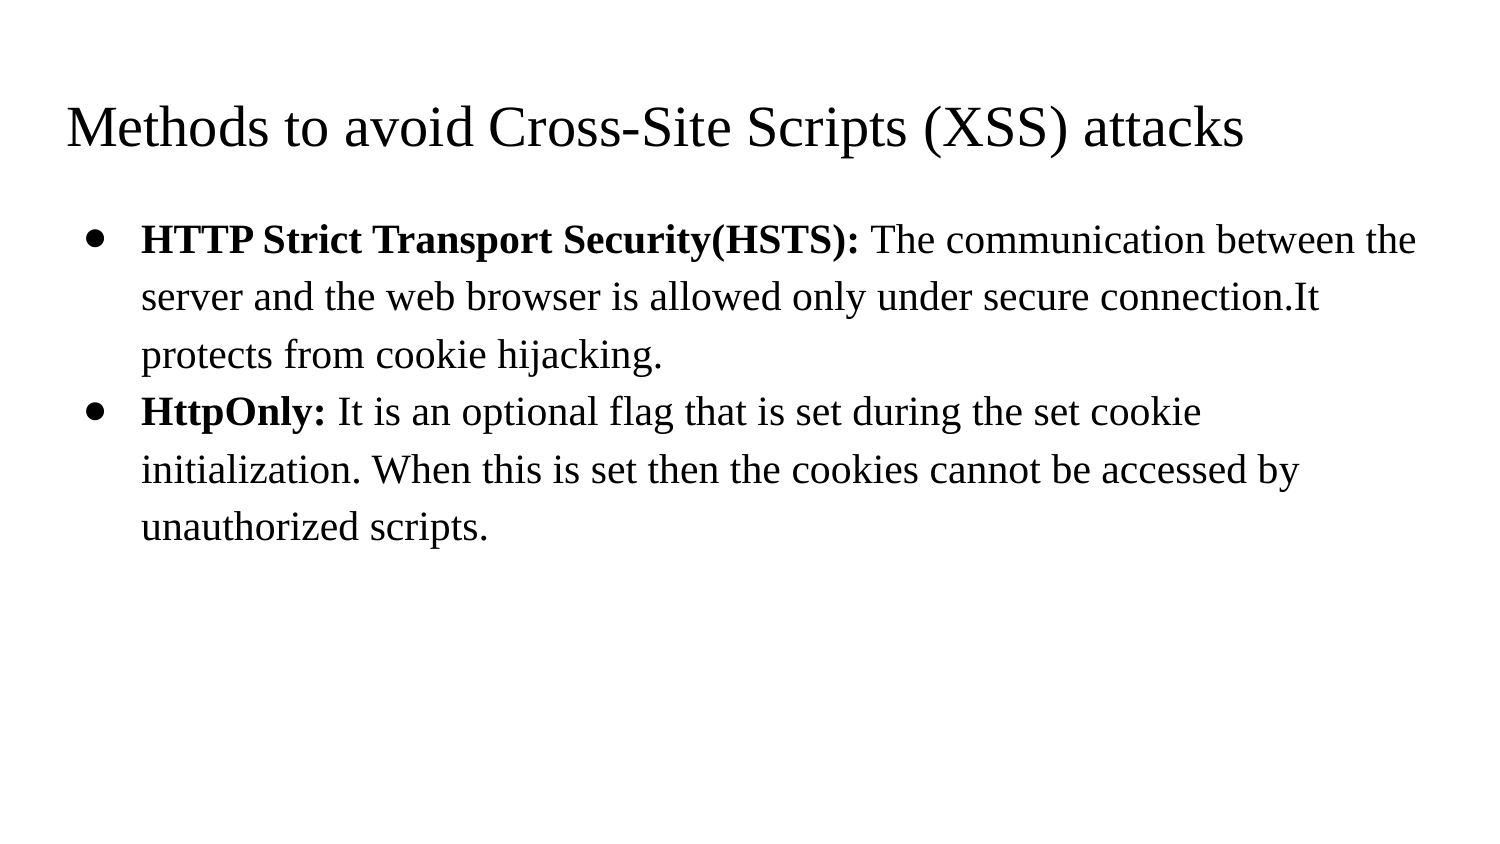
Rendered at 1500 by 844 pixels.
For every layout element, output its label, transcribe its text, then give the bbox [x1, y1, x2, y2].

list HTTP Strict Transport Security(HSTS): The communication between the server and the web browser is allowed only under secure connection.It protects from cookie hijacking. HttpOnly: It is an optional flag that is set during the set cookie initialization. When this is set then the cookies cannot be accessed by unauthorized scripts. [51, 189, 1449, 750]
title Methods to avoid Cross-Site Scripts (XSS) attacks [51, 72, 1449, 167]
